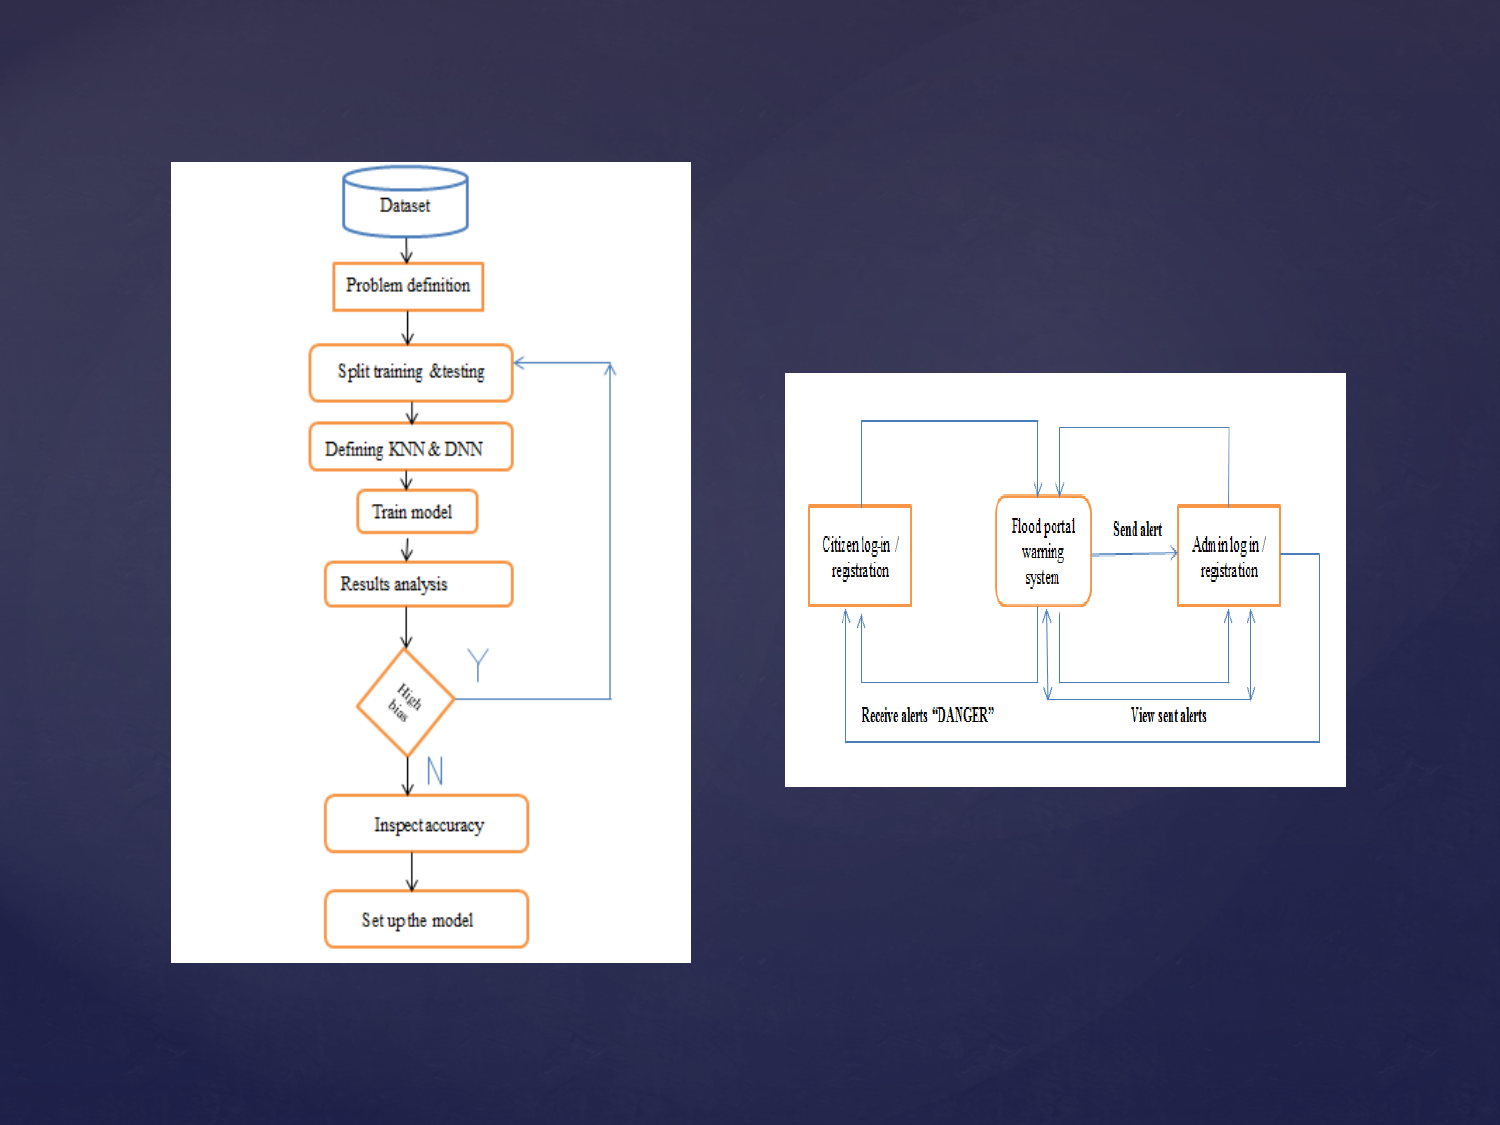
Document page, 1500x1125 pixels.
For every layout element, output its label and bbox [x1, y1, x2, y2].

list [170, 161, 692, 964]
picture [784, 372, 1347, 788]
